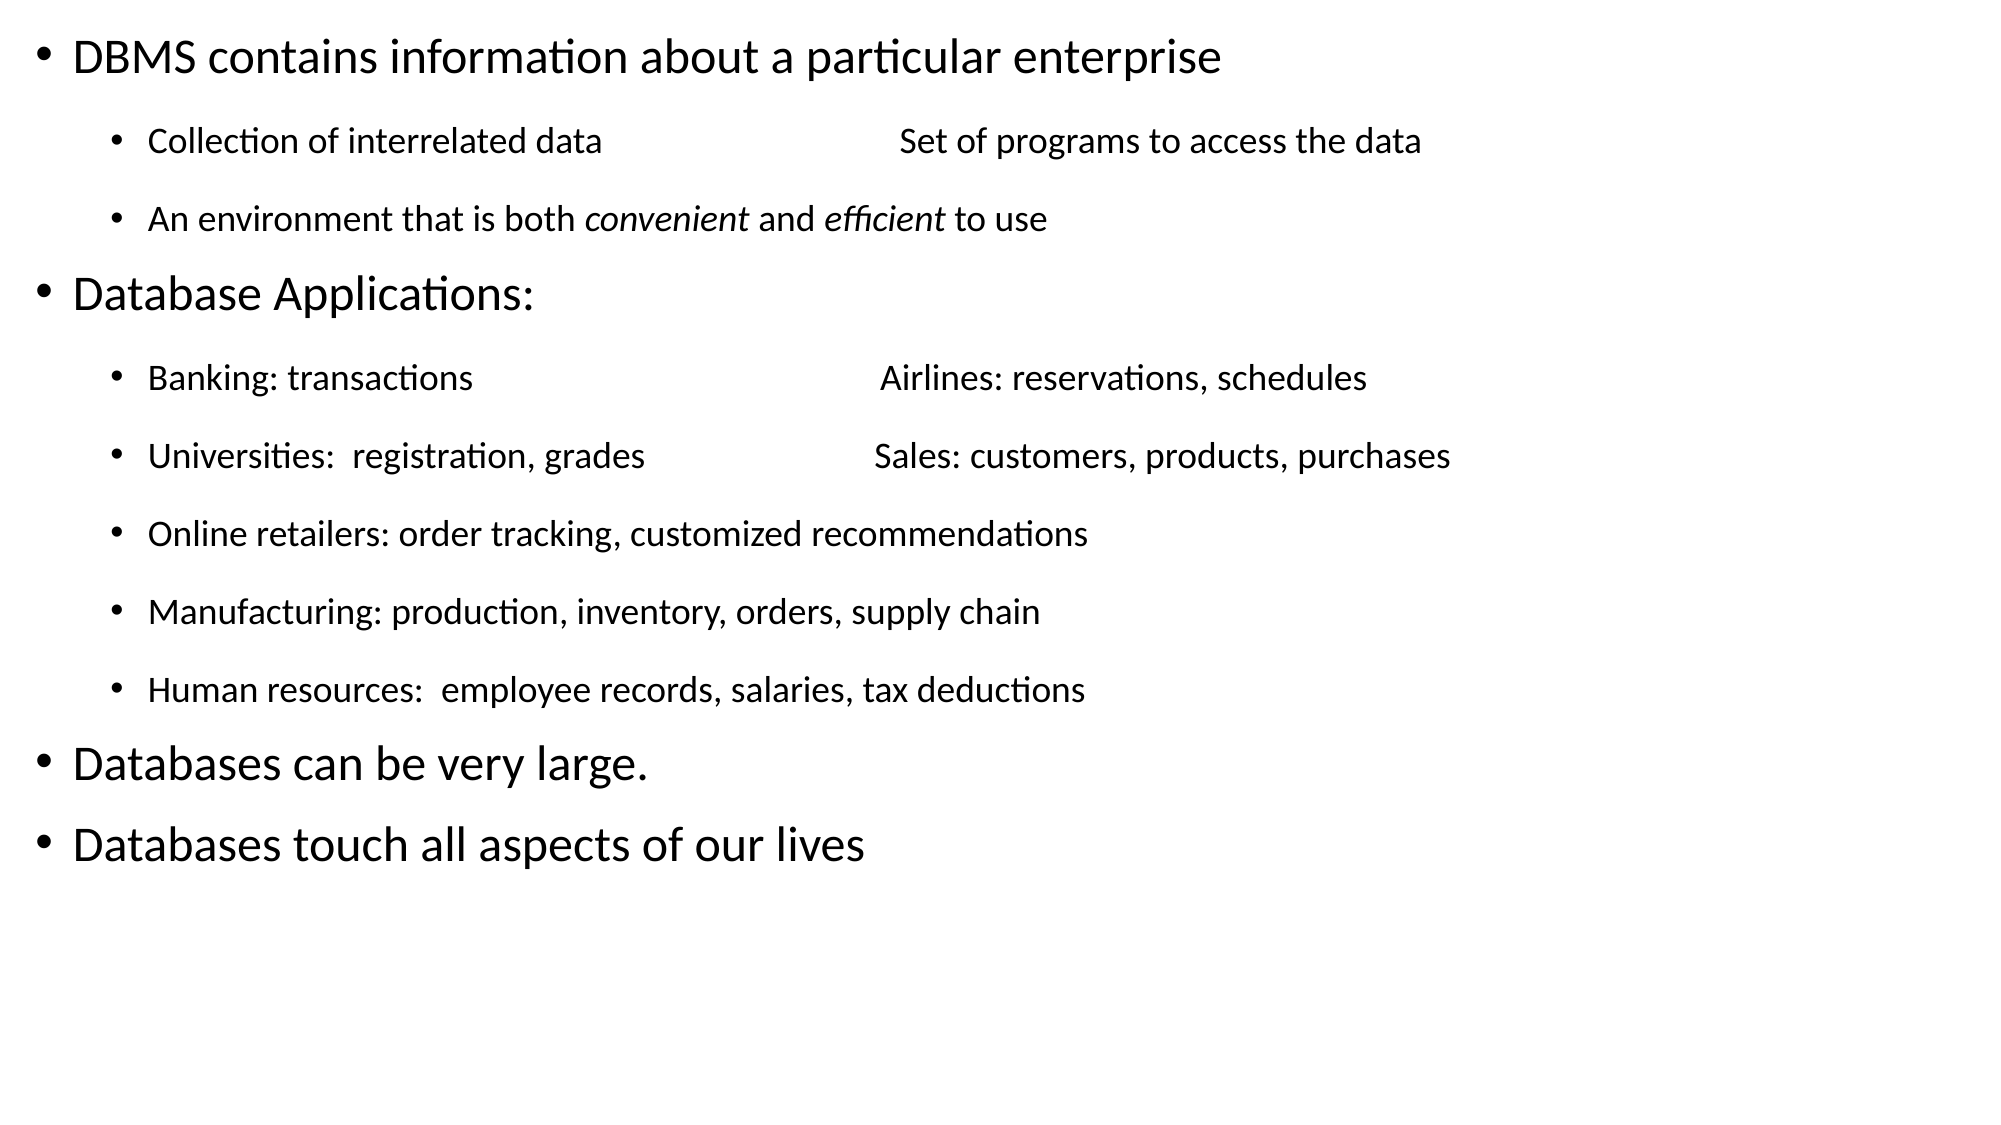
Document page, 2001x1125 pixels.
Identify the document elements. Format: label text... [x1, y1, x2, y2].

text_box DBMS contains information about a particular enterprise Collection of interrelated data Set of programs to access the data An environment that is both convenient and efficient to use Database Applications: Banking: transactions Airlines: reservations, schedules Universities: registration, grades Sales: customers, products, purchases Online retailers: order tracking, customized recommendations Manufacturing: production, inventory, orders, supply chain Human resources: employee records, salaries, tax deductions Databases can be very large. Databases touch all aspects of our lives [20, 16, 1930, 1052]
